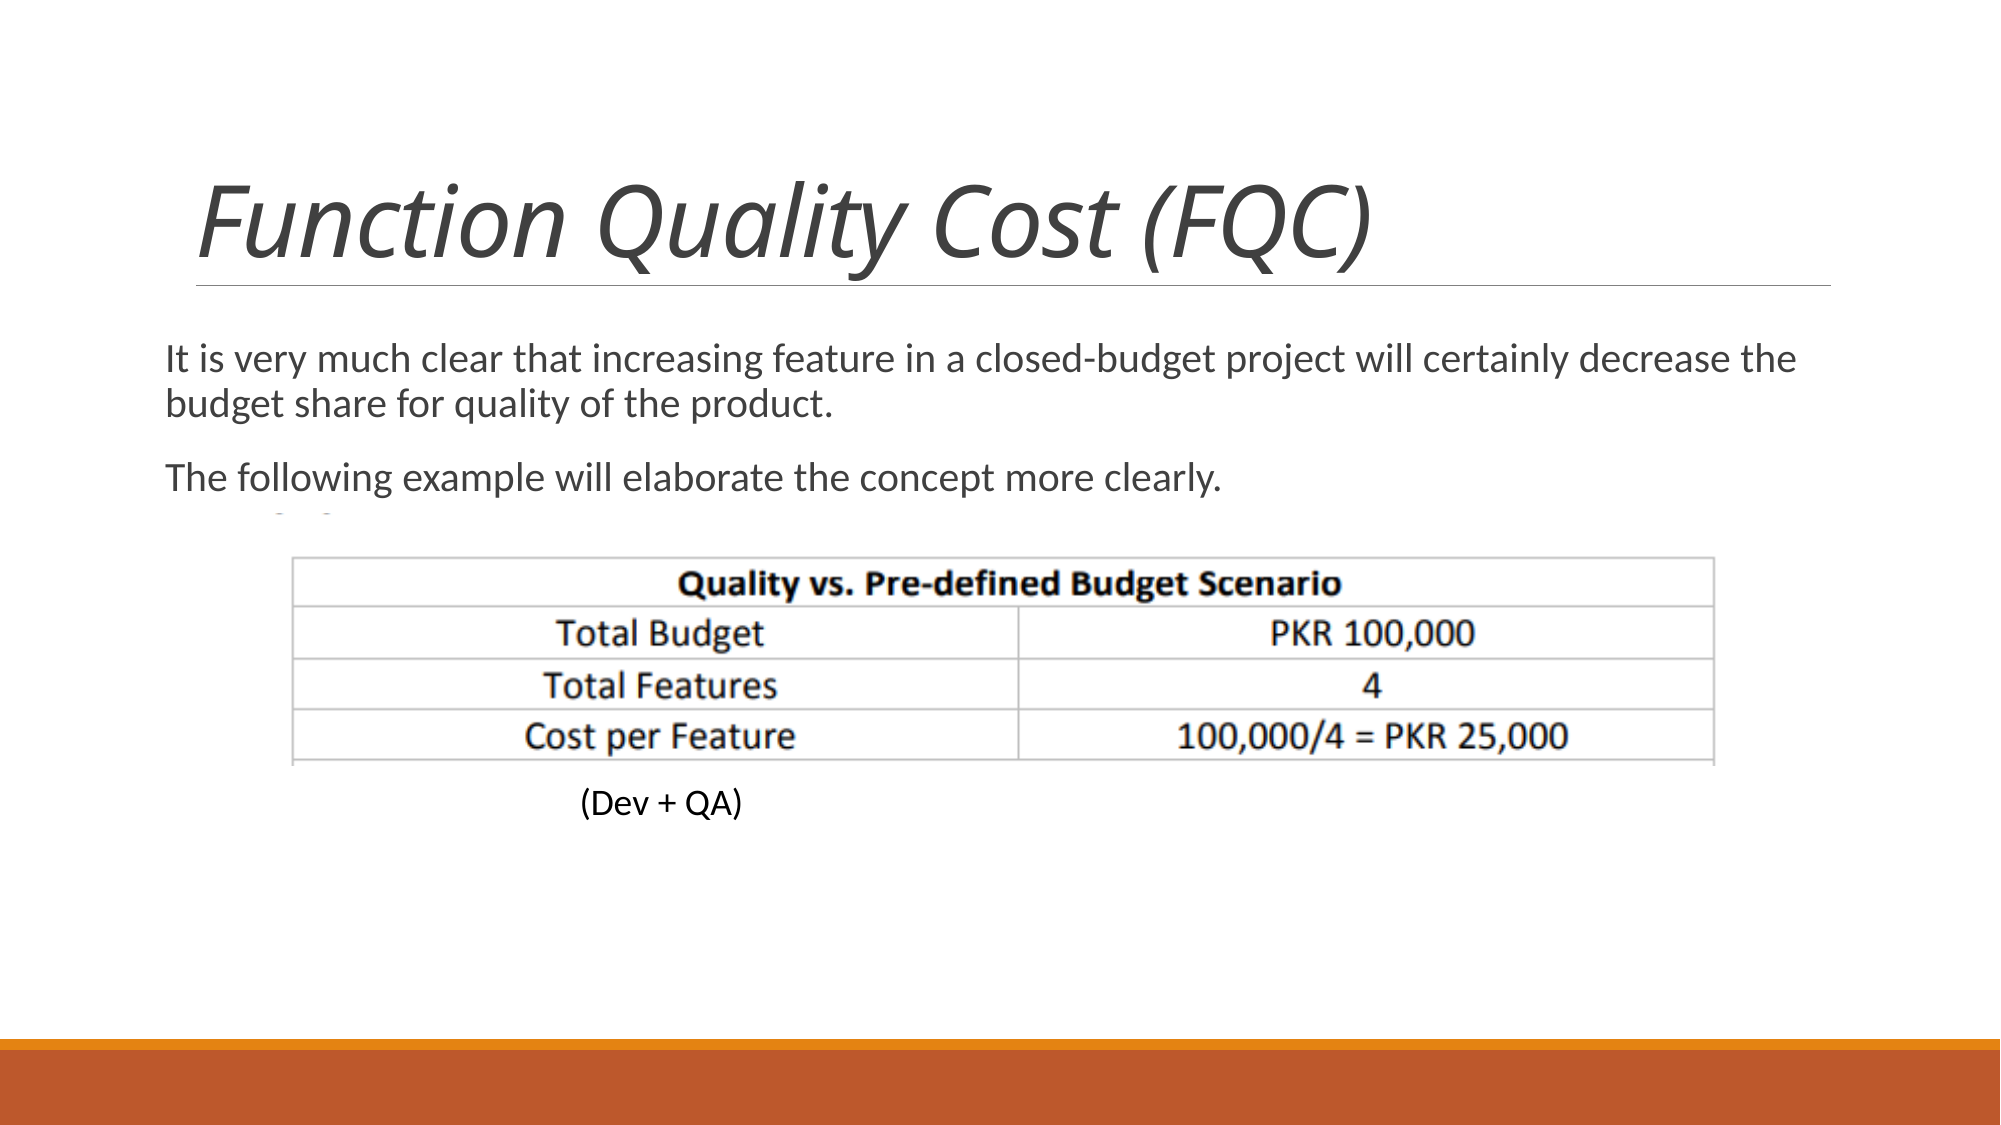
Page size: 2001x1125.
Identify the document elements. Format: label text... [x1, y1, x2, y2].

picture [255, 512, 1776, 767]
title Function Quality Cost (FQC) [180, 47, 1830, 285]
list It is very much clear that increasing feature in a closed-budget project will certainly decrease the budget share for quality of the product. The following example will elaborate the concept more clearly. [150, 329, 1870, 1030]
text_box (Dev + QA) [538, 774, 785, 836]
